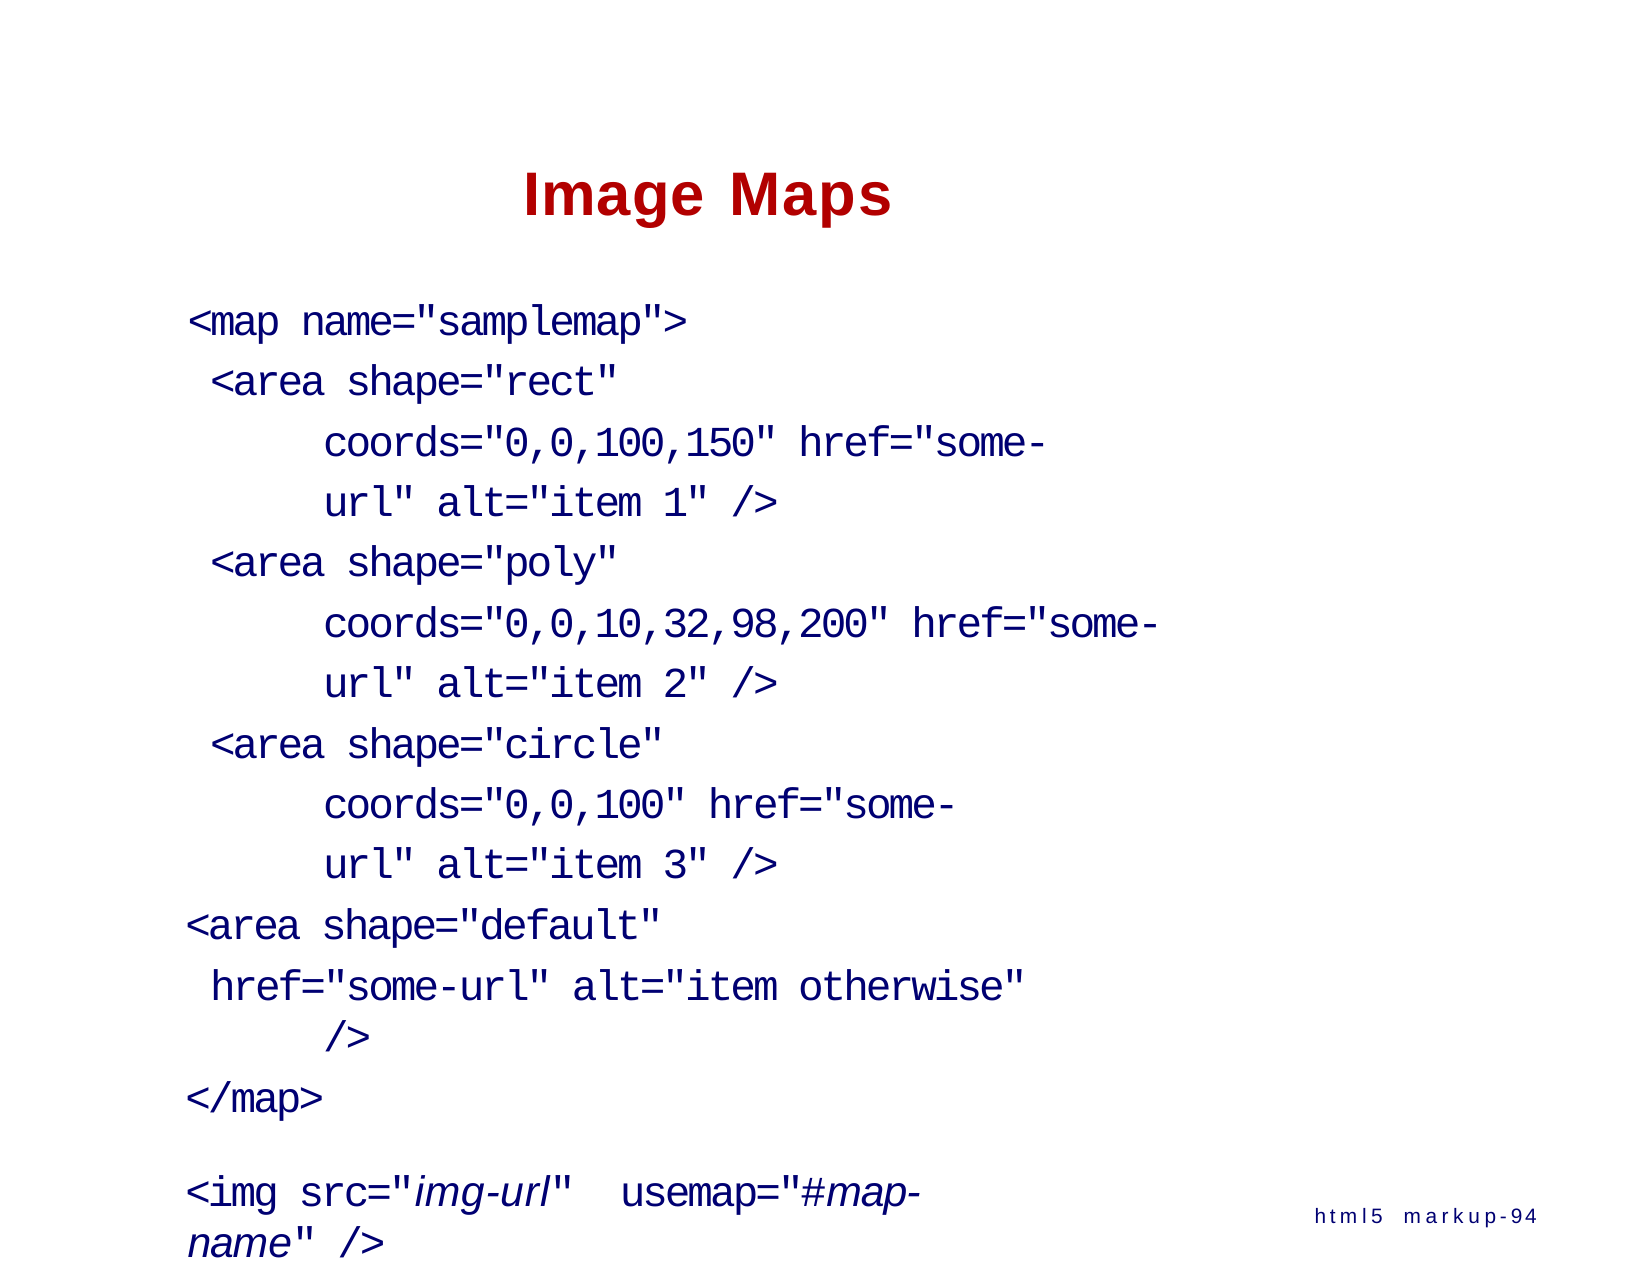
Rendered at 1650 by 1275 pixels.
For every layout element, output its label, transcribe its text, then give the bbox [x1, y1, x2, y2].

title Image Maps [113, 67, 1537, 315]
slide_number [1165, 1181, 1537, 1250]
text_box <map name="samplemap"> <area shape="rect" coords="0,0,100,150" href="some-url" alt="item 1" /> <area shape="poly" coords="0,0,10,32,98,200" href="some-url" alt="item 2" /> <area shape="circle" coords="0,0,100" href="some-url" alt="item 3" /> <area shape="default" href="some-url" alt="item otherwise" /> </map> <img src="img-url" usemap="#map-name" /> [185, 292, 1207, 991]
